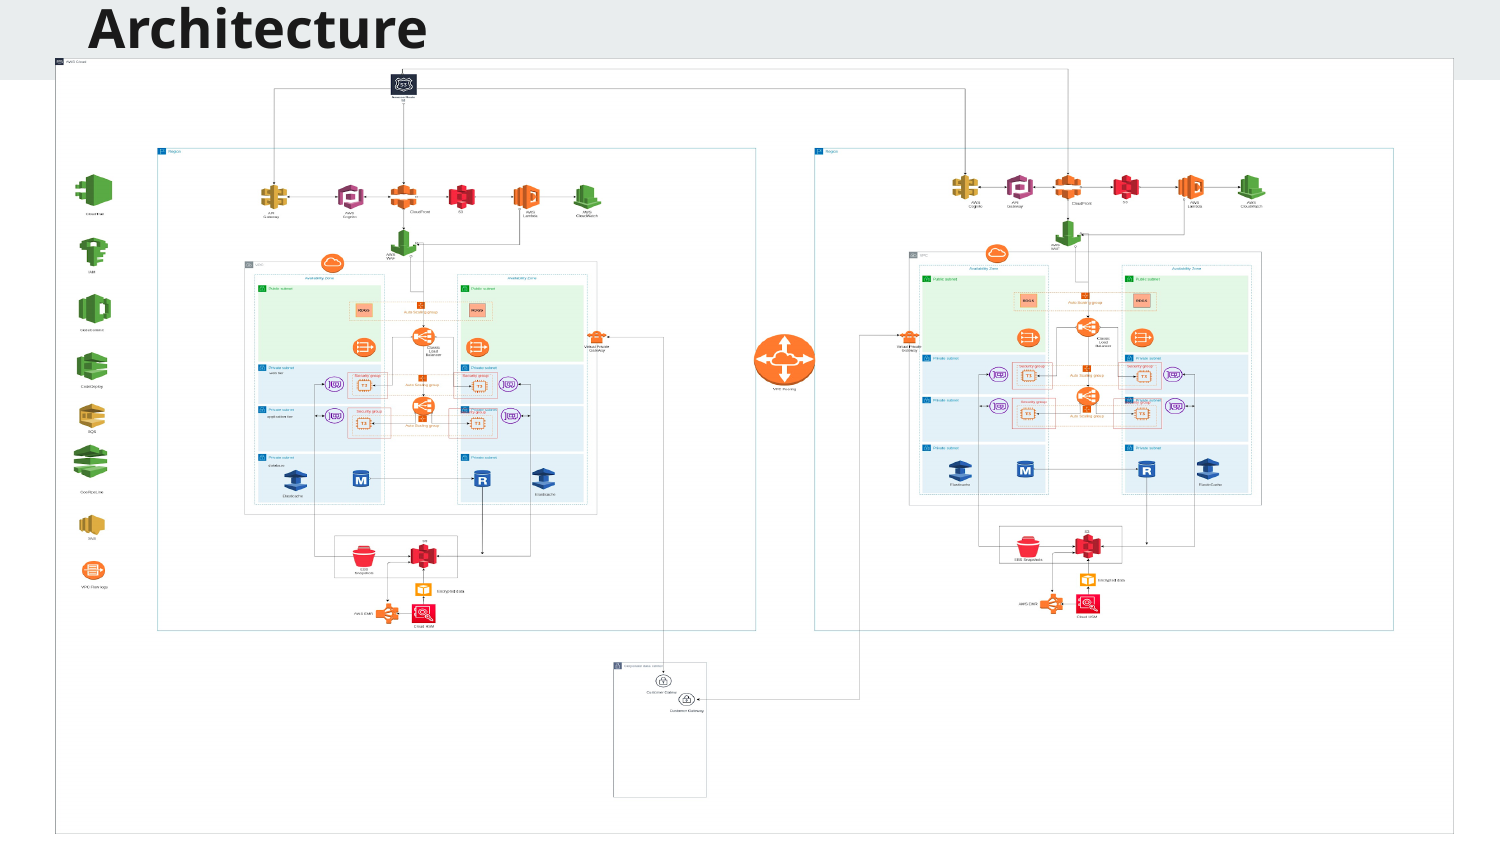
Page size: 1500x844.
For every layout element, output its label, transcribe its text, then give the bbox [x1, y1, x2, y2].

title Architecture [73, 0, 1336, 57]
picture [54, 58, 1455, 835]
